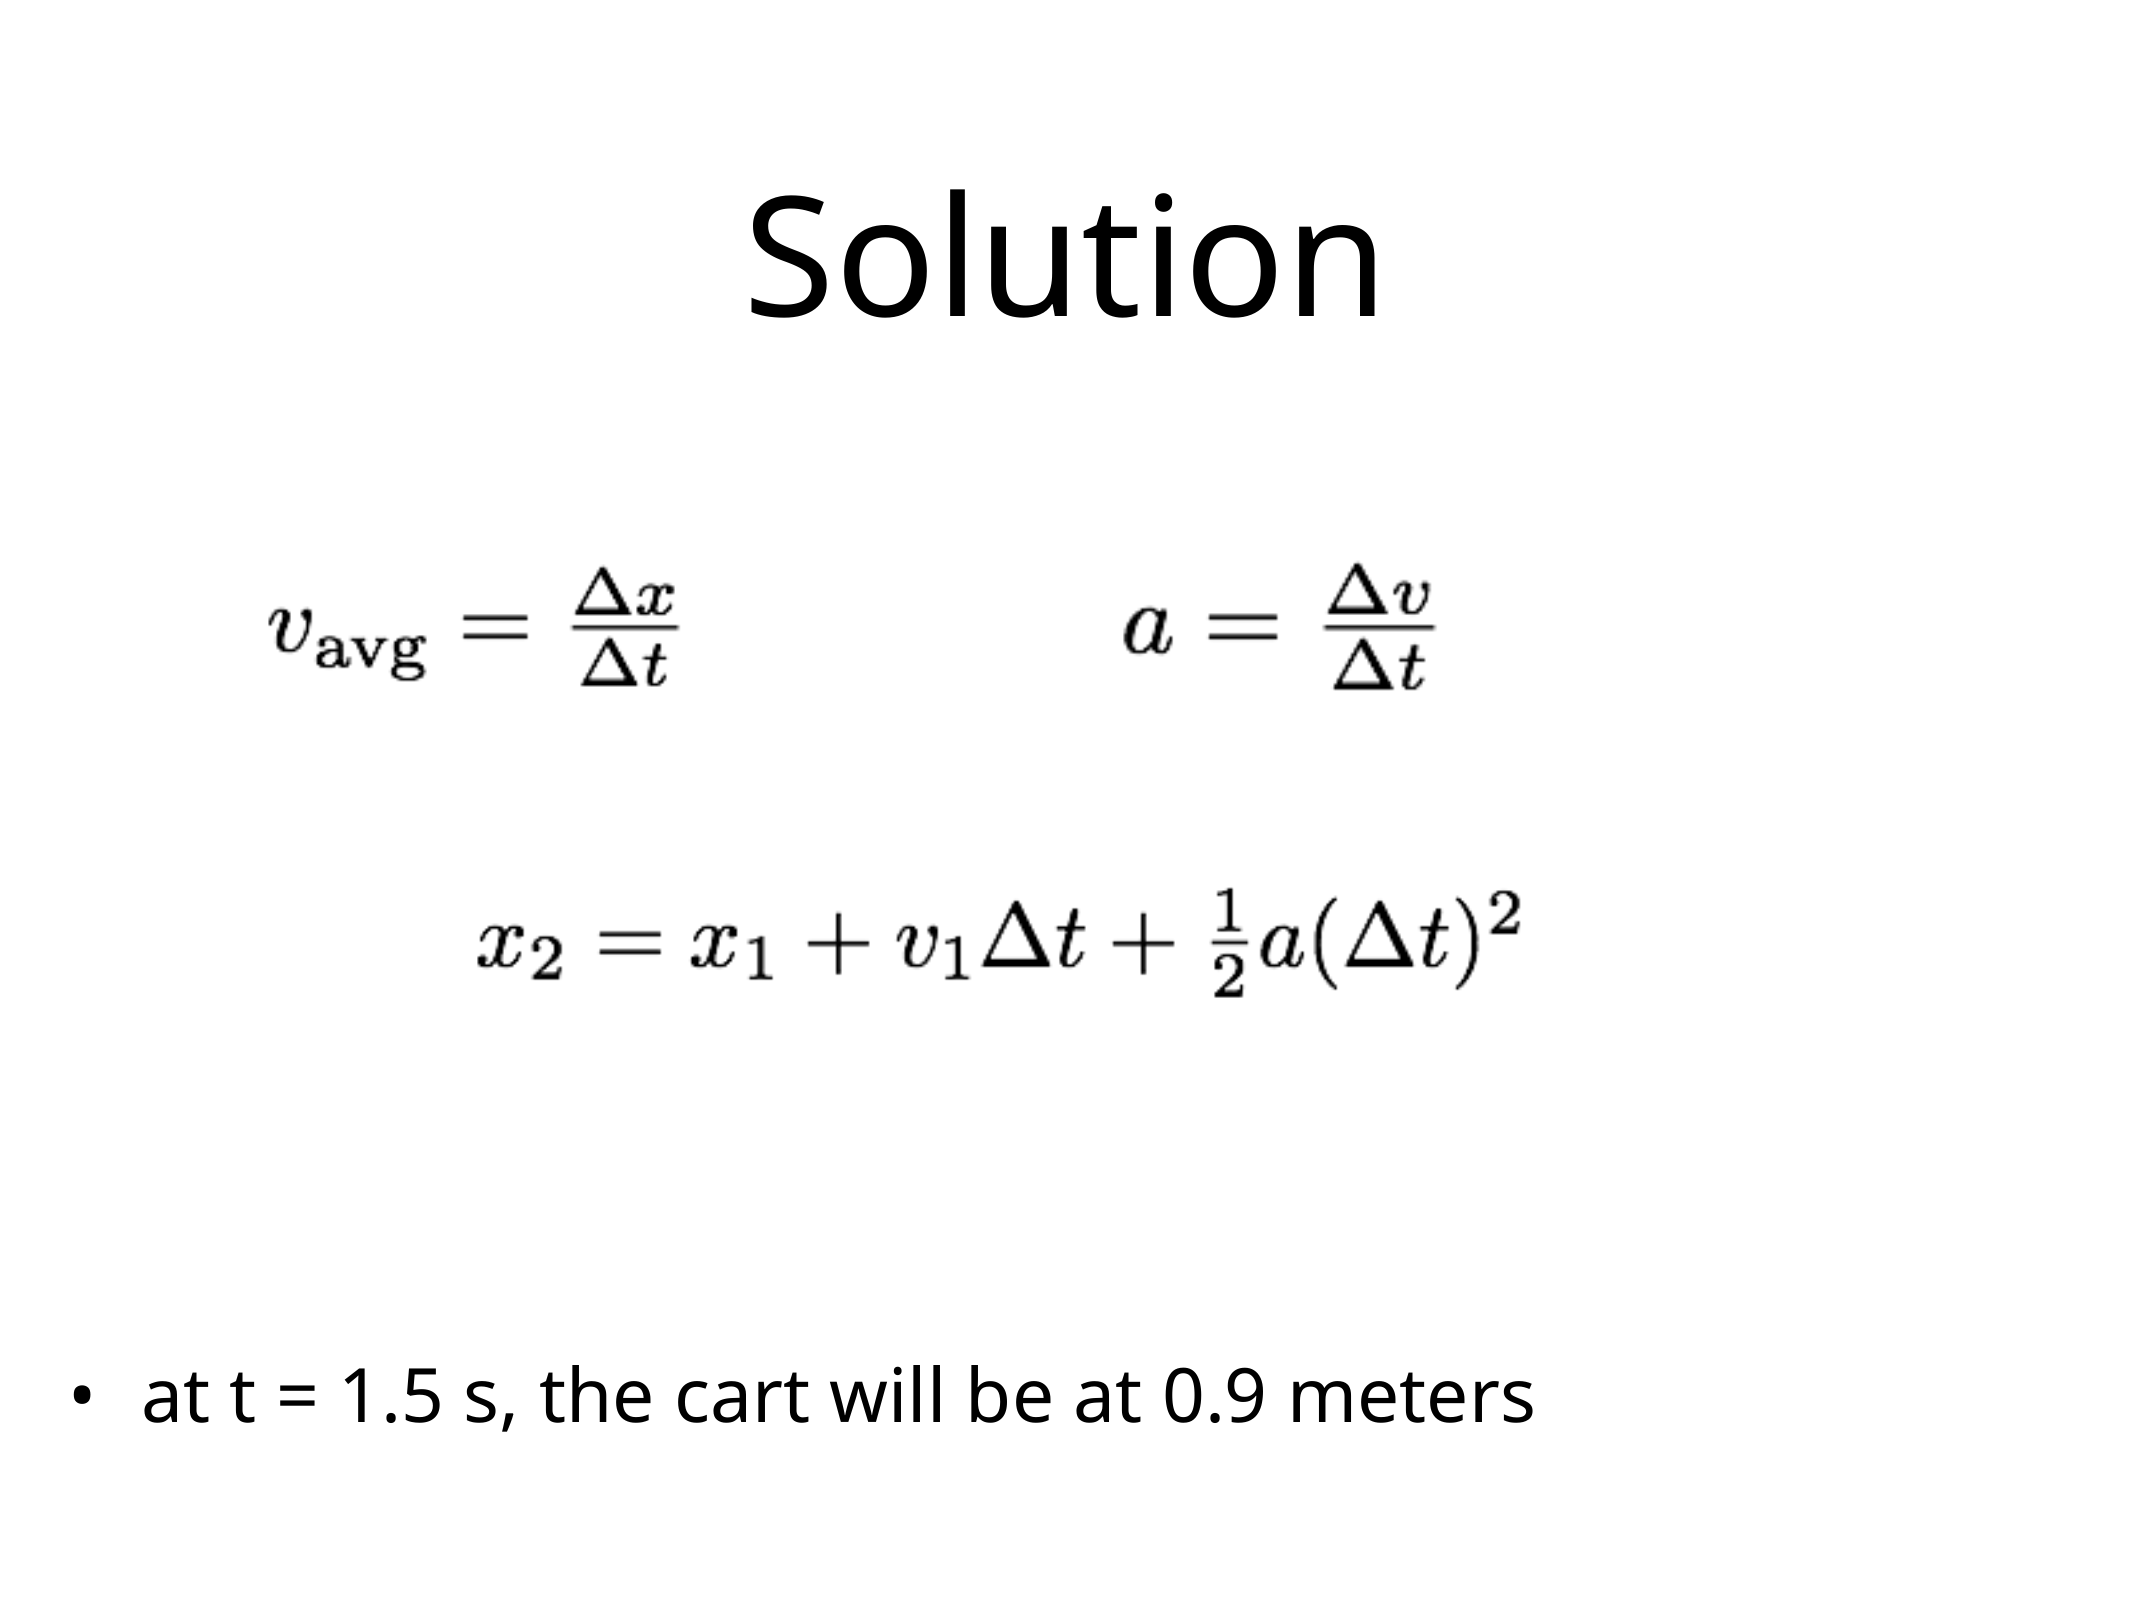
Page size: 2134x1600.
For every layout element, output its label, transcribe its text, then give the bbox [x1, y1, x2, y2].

picture [476, 884, 1523, 1003]
list at t = 1.5 s, the cart will be at 0.9 meters [60, 1215, 1882, 1571]
title Solution [156, 72, 1978, 428]
picture [267, 562, 683, 692]
picture [1122, 558, 1440, 696]
